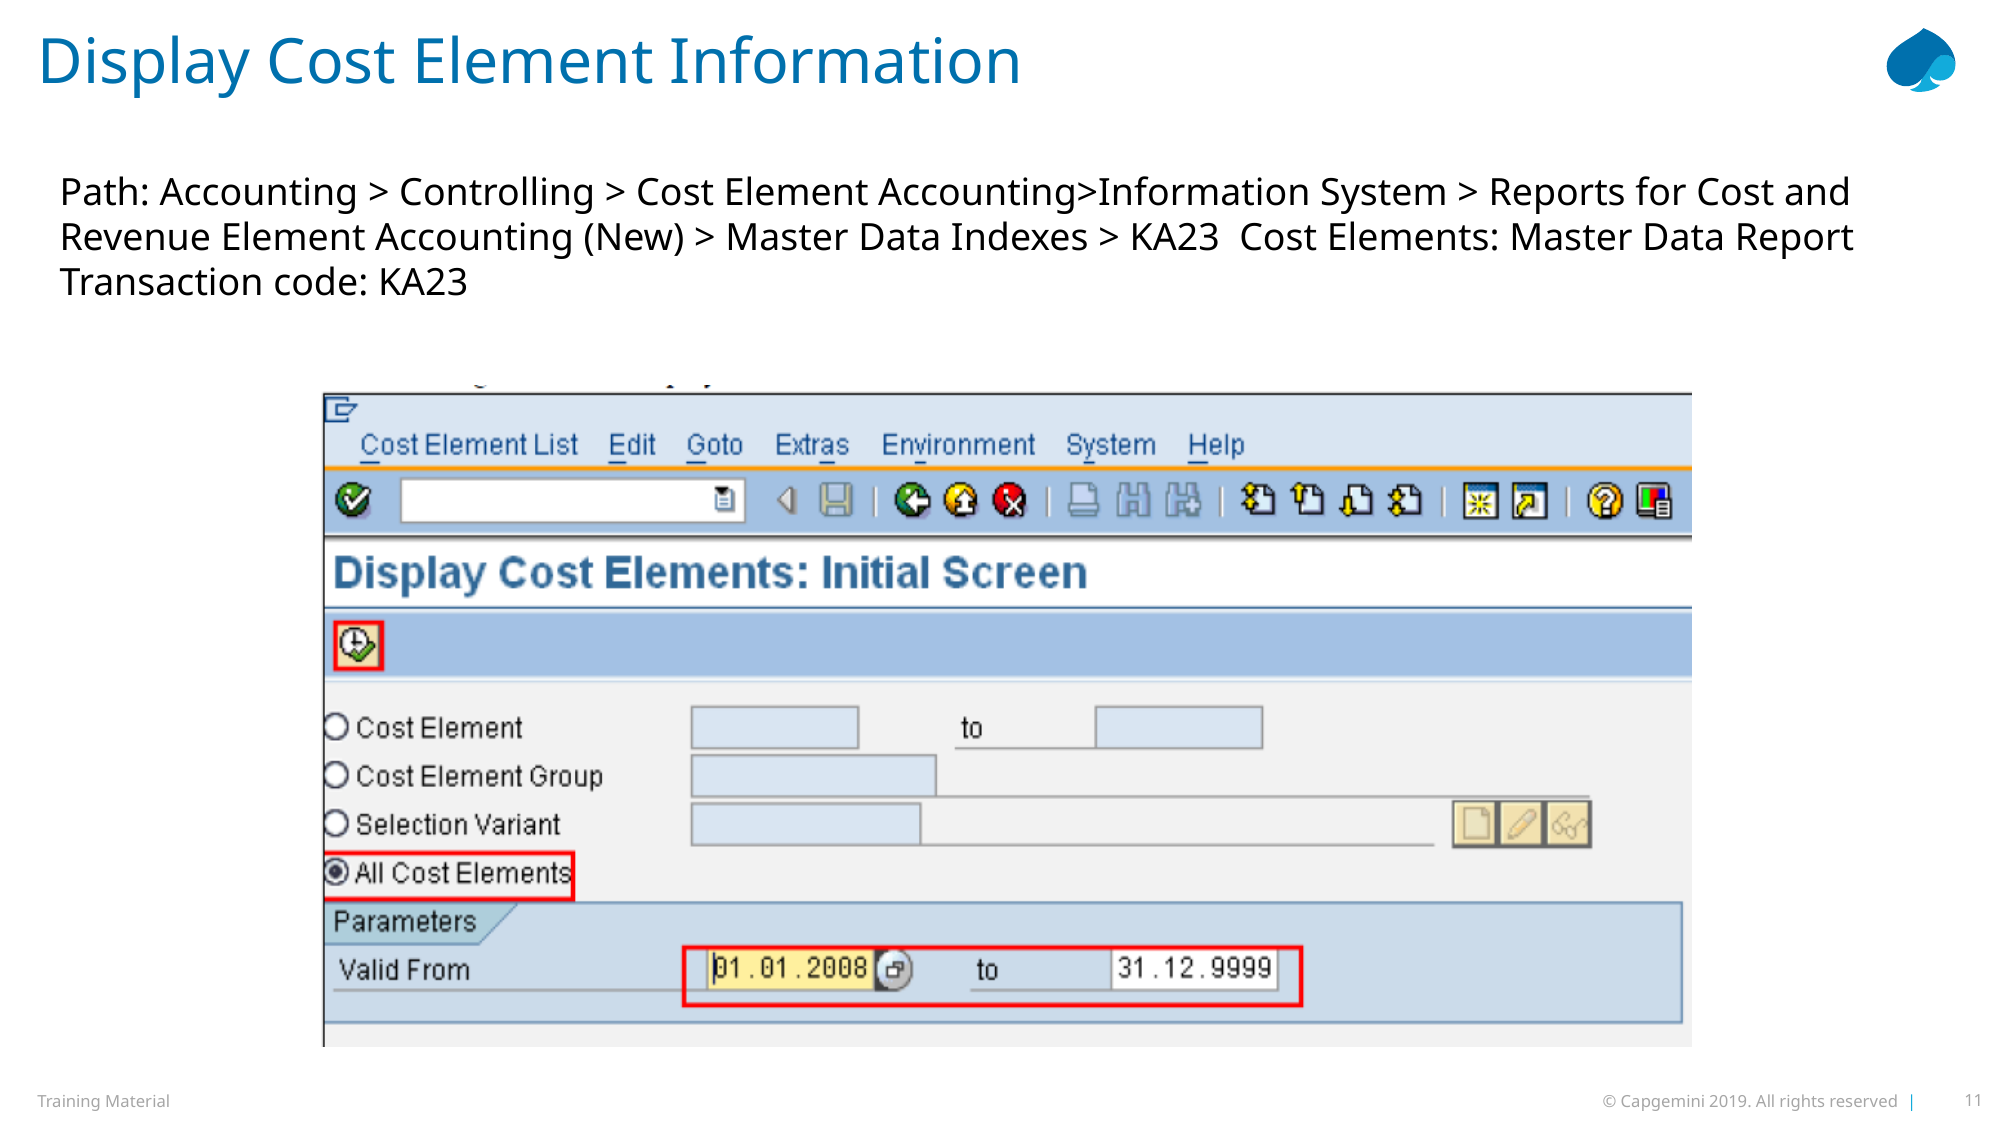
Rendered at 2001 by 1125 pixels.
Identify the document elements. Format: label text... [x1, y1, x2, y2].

list Path: Accounting > Controlling > Cost Element Accounting>Information System > Reports for Cost and Revenue Element Accounting (New) > Master Data Indexes > KA23 Cost Elements: Master Data Report Transaction code: KA23 [44, 160, 1955, 409]
title Display Cost Element Information [37, 0, 1863, 119]
picture [316, 385, 1692, 1047]
